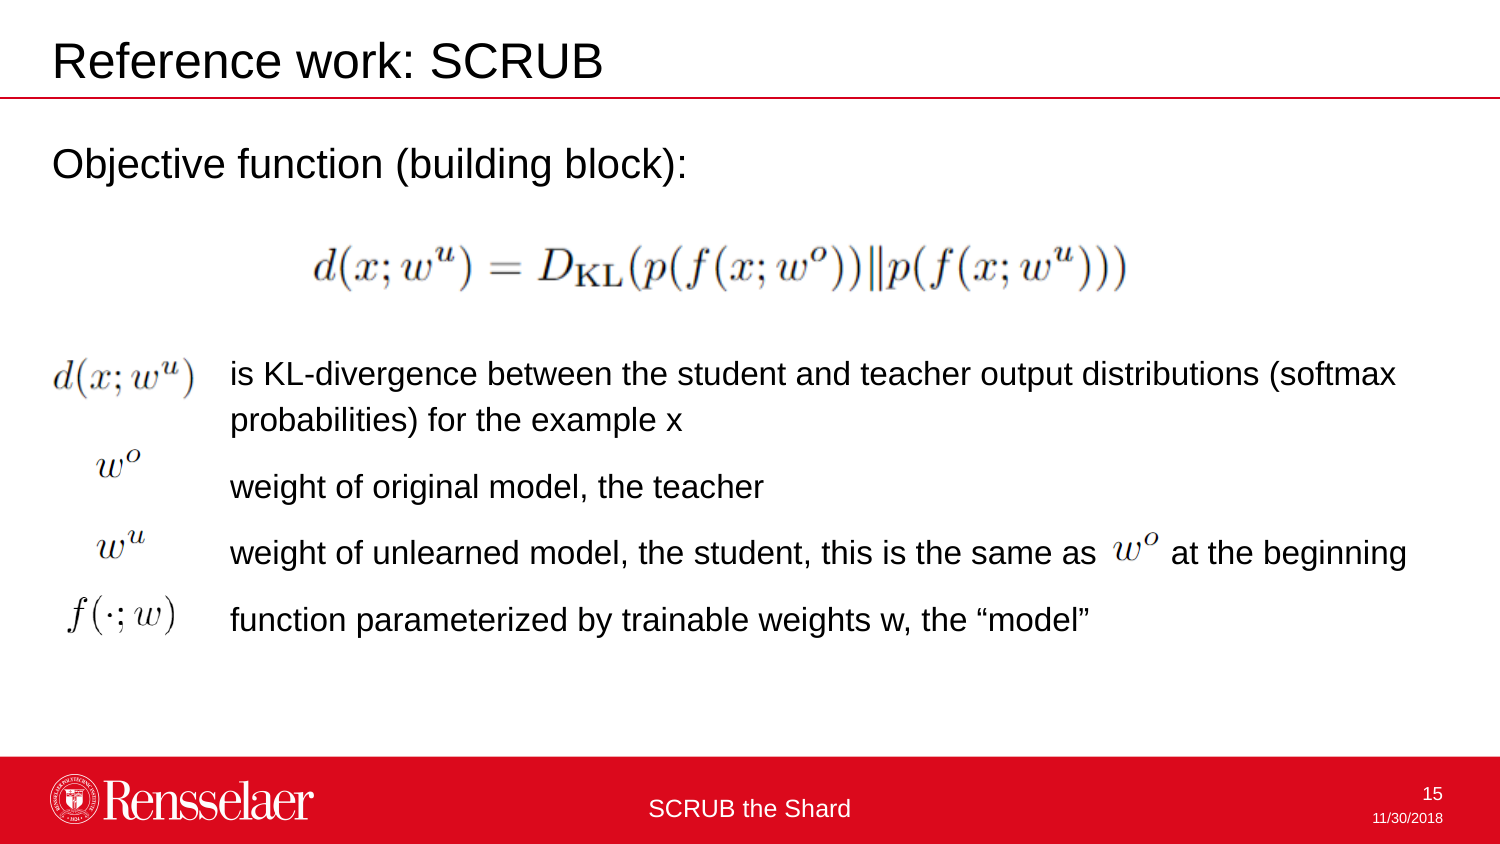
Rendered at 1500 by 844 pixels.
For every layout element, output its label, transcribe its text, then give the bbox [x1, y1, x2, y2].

picture [50, 774, 314, 824]
picture [43, 347, 197, 402]
list Reference work: SCRUB [36, 20, 1403, 86]
picture [93, 524, 151, 566]
picture [1112, 523, 1164, 569]
list is KL-divergence between the student and teacher output distributions (softmax probabilities) for the example x weight of original model, the teacher weight of unlearned model, the student, this is the same as at the beginning function parameterized by trainable weights w, the “model” [215, 338, 1430, 712]
list Objective function (building block): [36, 129, 1436, 217]
picture [287, 215, 1152, 315]
picture [64, 591, 177, 637]
text_box SCRUB the Shard [346, 777, 1154, 832]
picture [94, 440, 146, 486]
